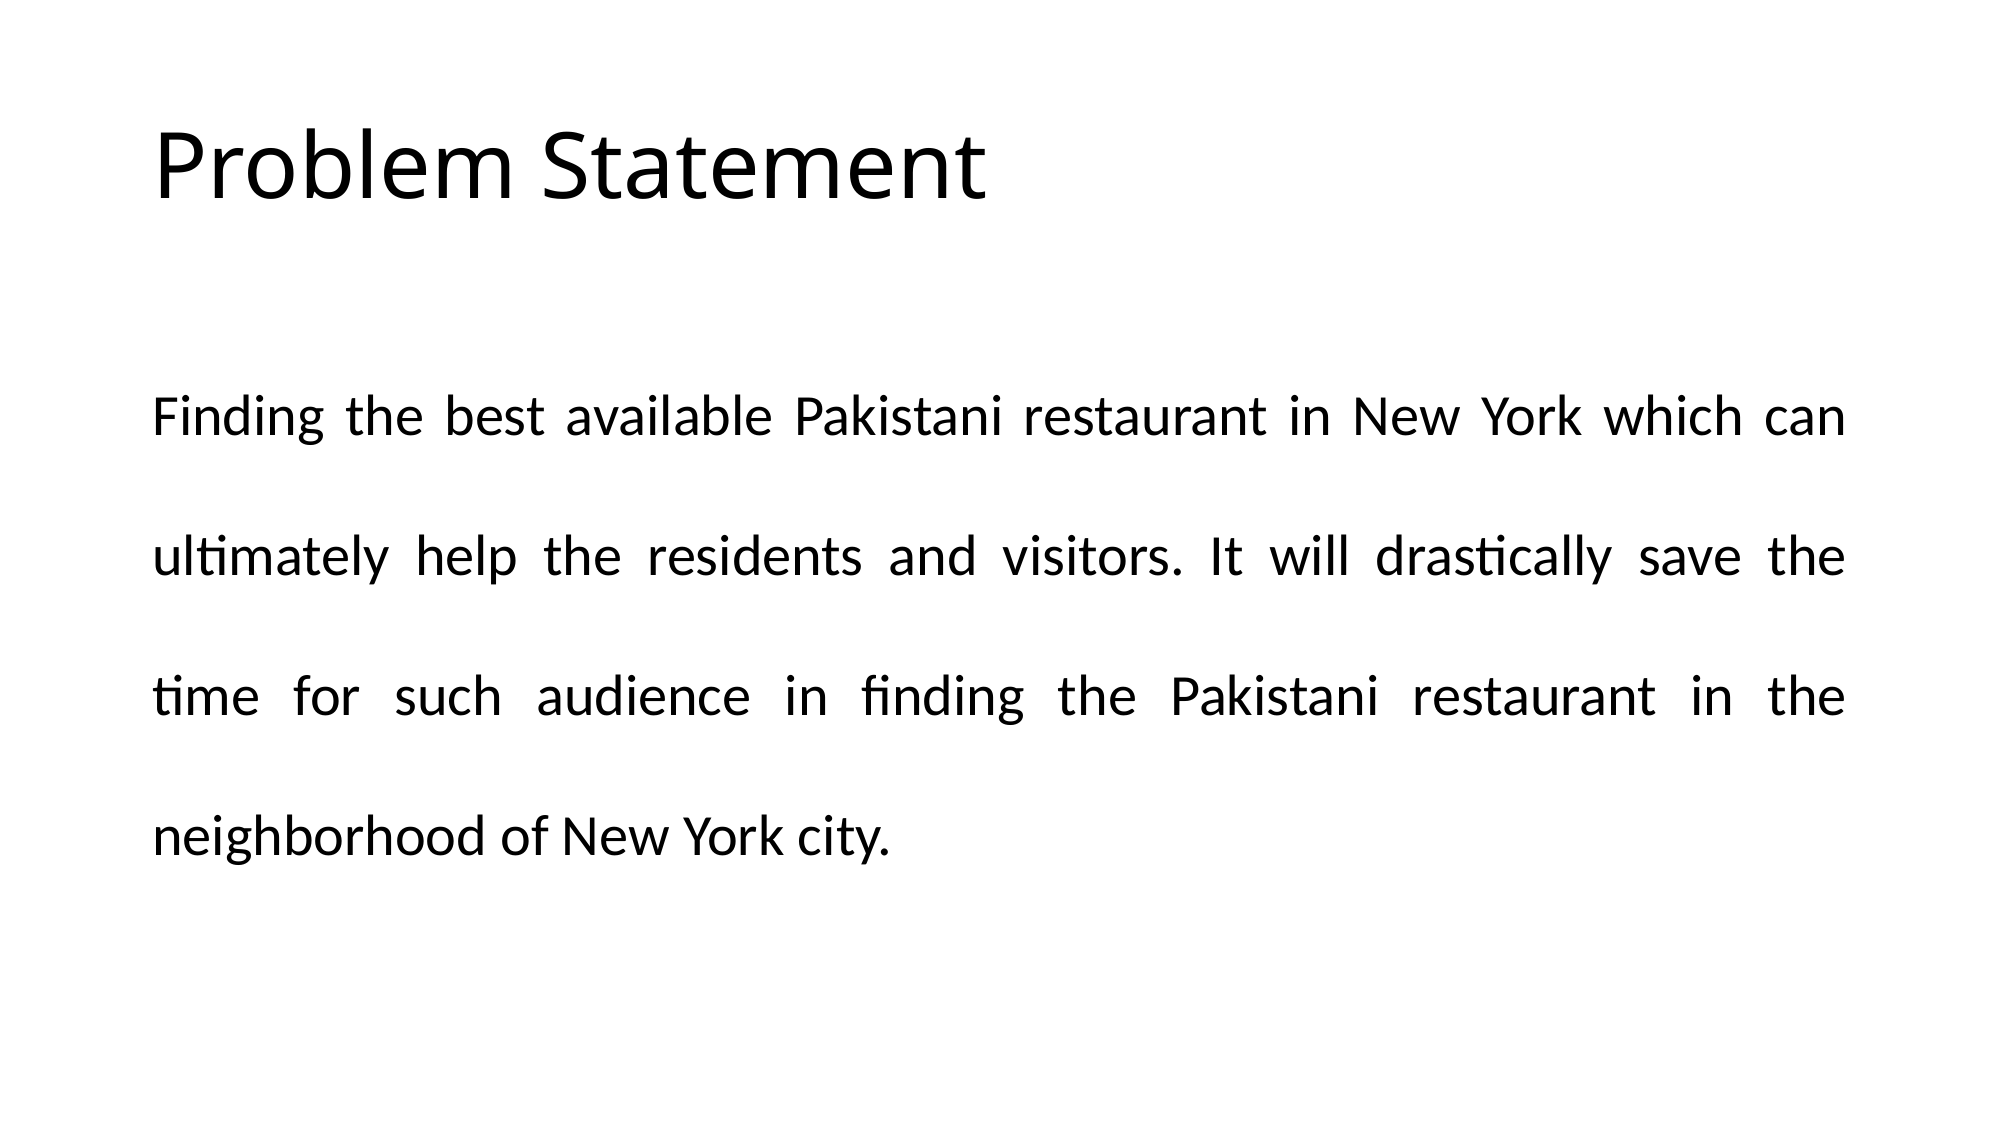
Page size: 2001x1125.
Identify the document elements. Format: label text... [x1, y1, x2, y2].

title Problem Statement [137, 59, 1863, 278]
list Finding the best available Pakistani restaurant in New York which can ultimately help the residents and visitors. It will drastically save the time for such audience in finding the Pakistani restaurant in the neighborhood of New York city. [137, 299, 1863, 1014]
